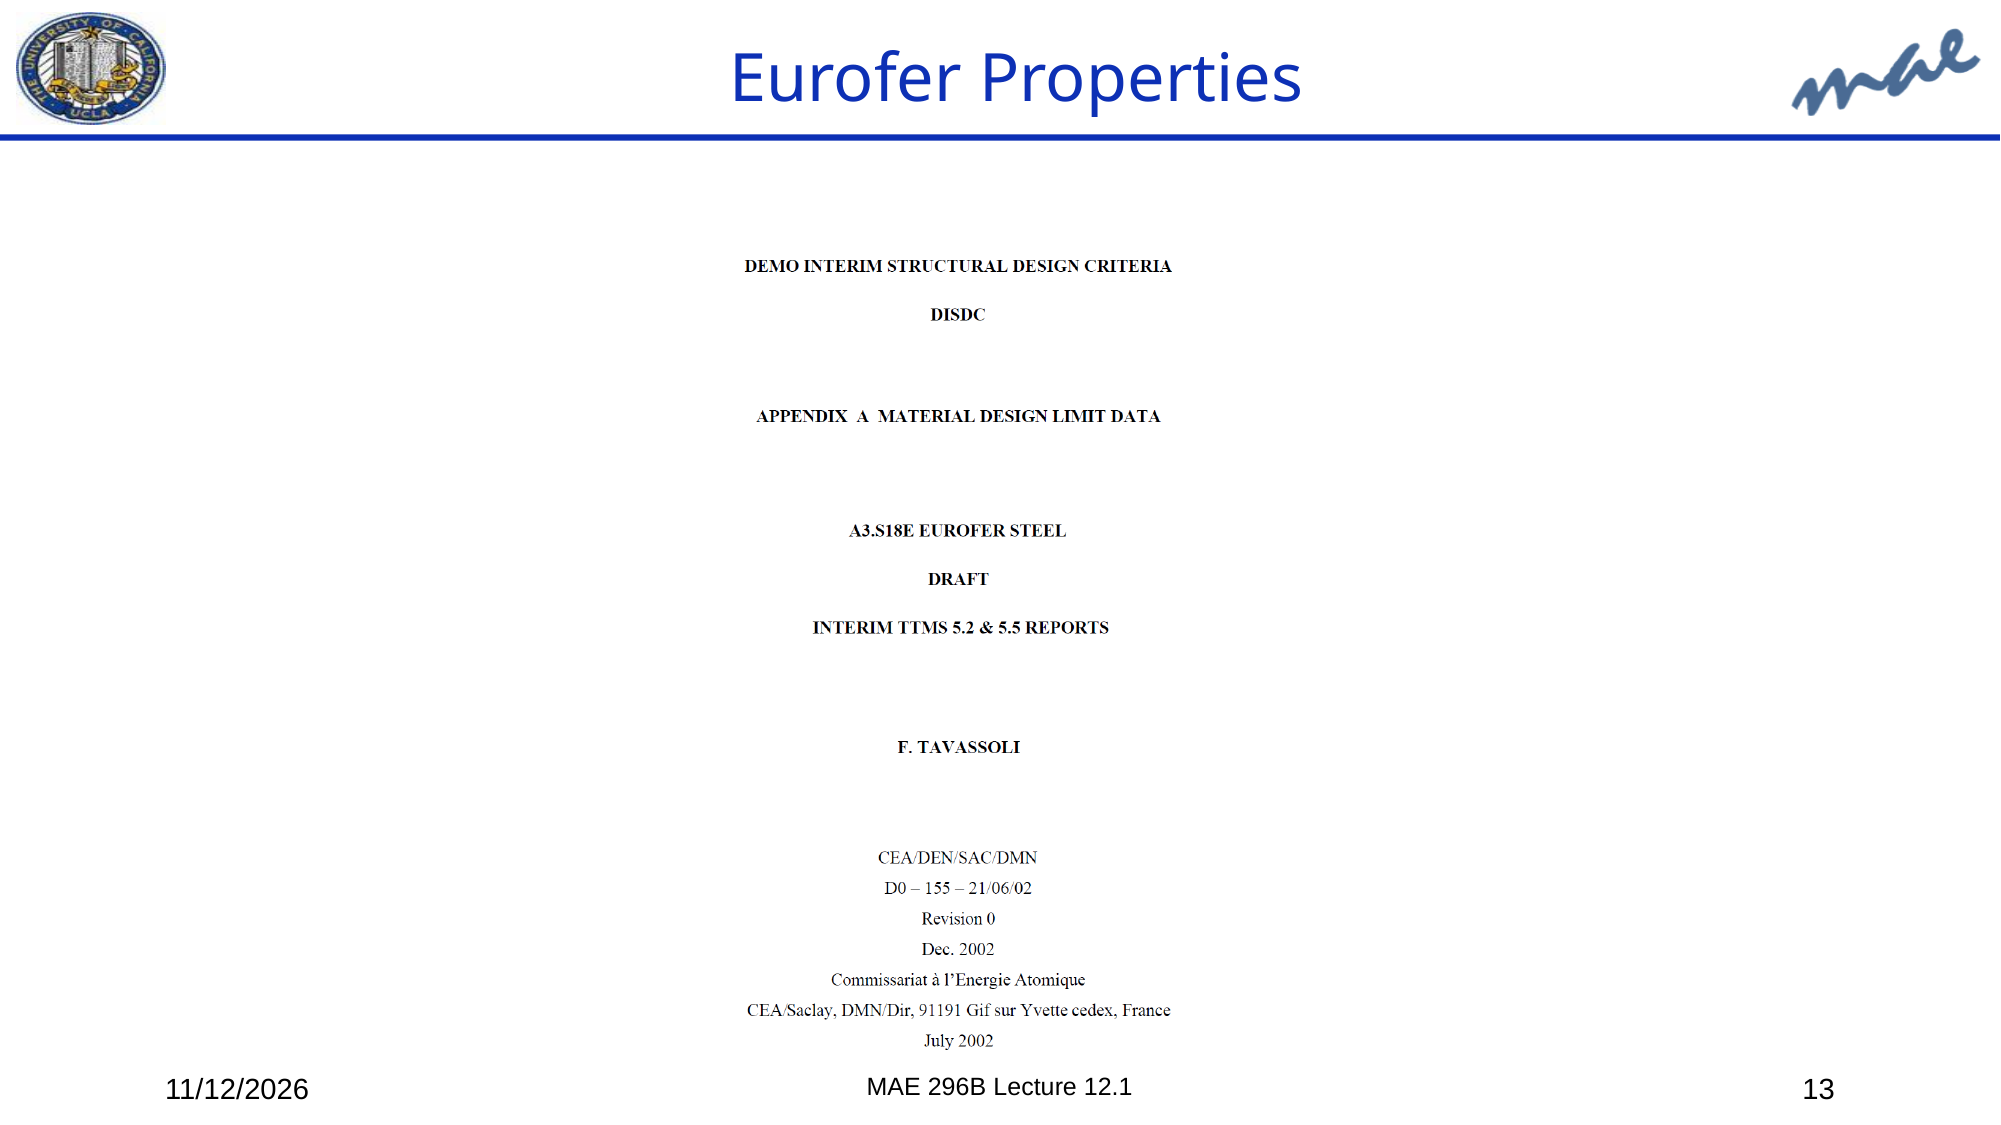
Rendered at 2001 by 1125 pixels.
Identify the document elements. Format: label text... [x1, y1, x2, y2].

slide_number 13 [1433, 1062, 1851, 1113]
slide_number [149, 1062, 567, 1113]
picture [16, 12, 166, 125]
footer MAE 296B Lecture 12.1 [683, 1062, 1317, 1113]
title Eurofer Properties [166, 24, 1867, 126]
picture [1783, 19, 2000, 125]
picture [683, 229, 1203, 1075]
